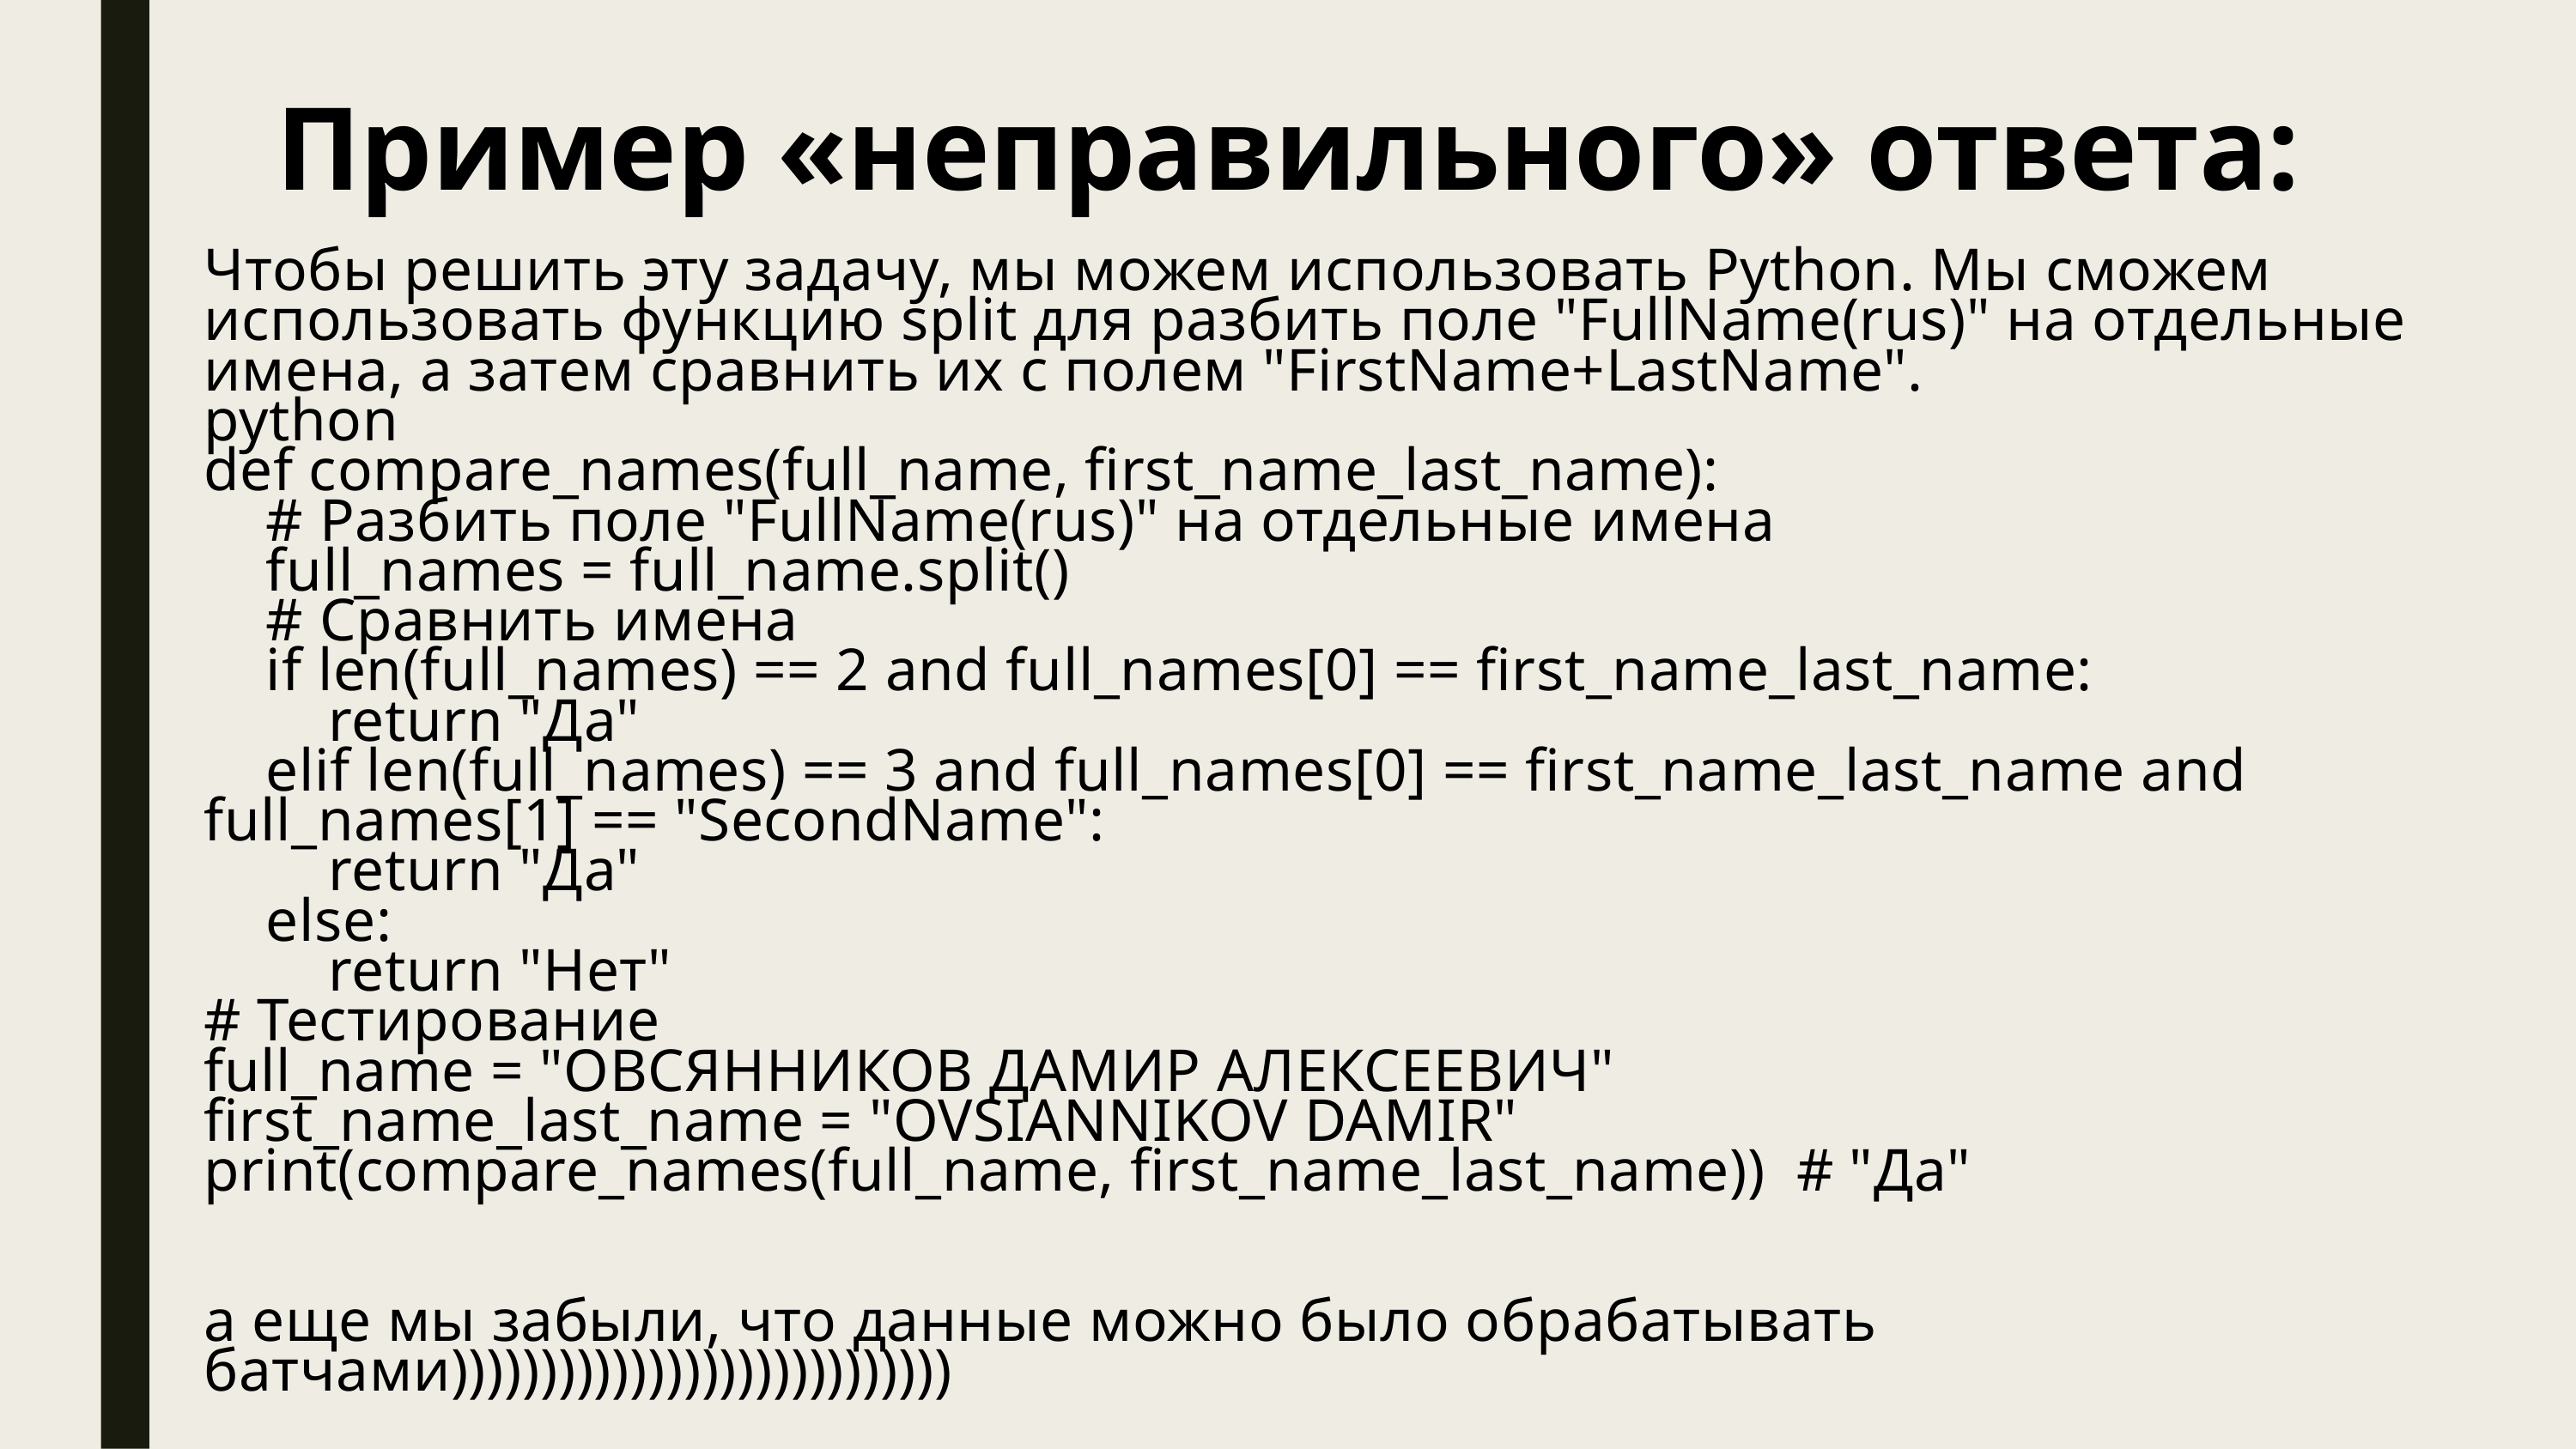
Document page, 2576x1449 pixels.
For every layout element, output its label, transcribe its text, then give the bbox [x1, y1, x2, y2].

text_box Чтобы решить эту задачу, мы можем использовать Python. Мы сможем использовать функцию split для разбить поле "FullName(rus)" на отдельные имена, а затем сравнить их с полем "FirstName+LastName". python def compare_names(full_name, first_name_last_name): # Разбить поле "FullName(rus)" на отдельные имена full_names = full_name.split() # Сравнить имена if len(full_names) == 2 and full_names[0] == first_name_last_name: return "Да" elif len(full_names) == 3 and full_names[0] == first_name_last_name and full_names[1] == "SecondName": return "Да" else: return "Нет" # Тестирование full_name = "ОВСЯННИКОВ ДАМИР АЛЕКСЕЕВИЧ" first_name_last_name = "OVSIANNIKOV DAMIR" print(compare_names(full_name, first_name_last_name)) # "Да" а еще мы забыли, что данные можно было обрабатывать батчами)))))))))))))))))))))))))))) [204, 252, 2501, 1449]
text_box Пример «неправильного» ответа: [190, 89, 2386, 214]
